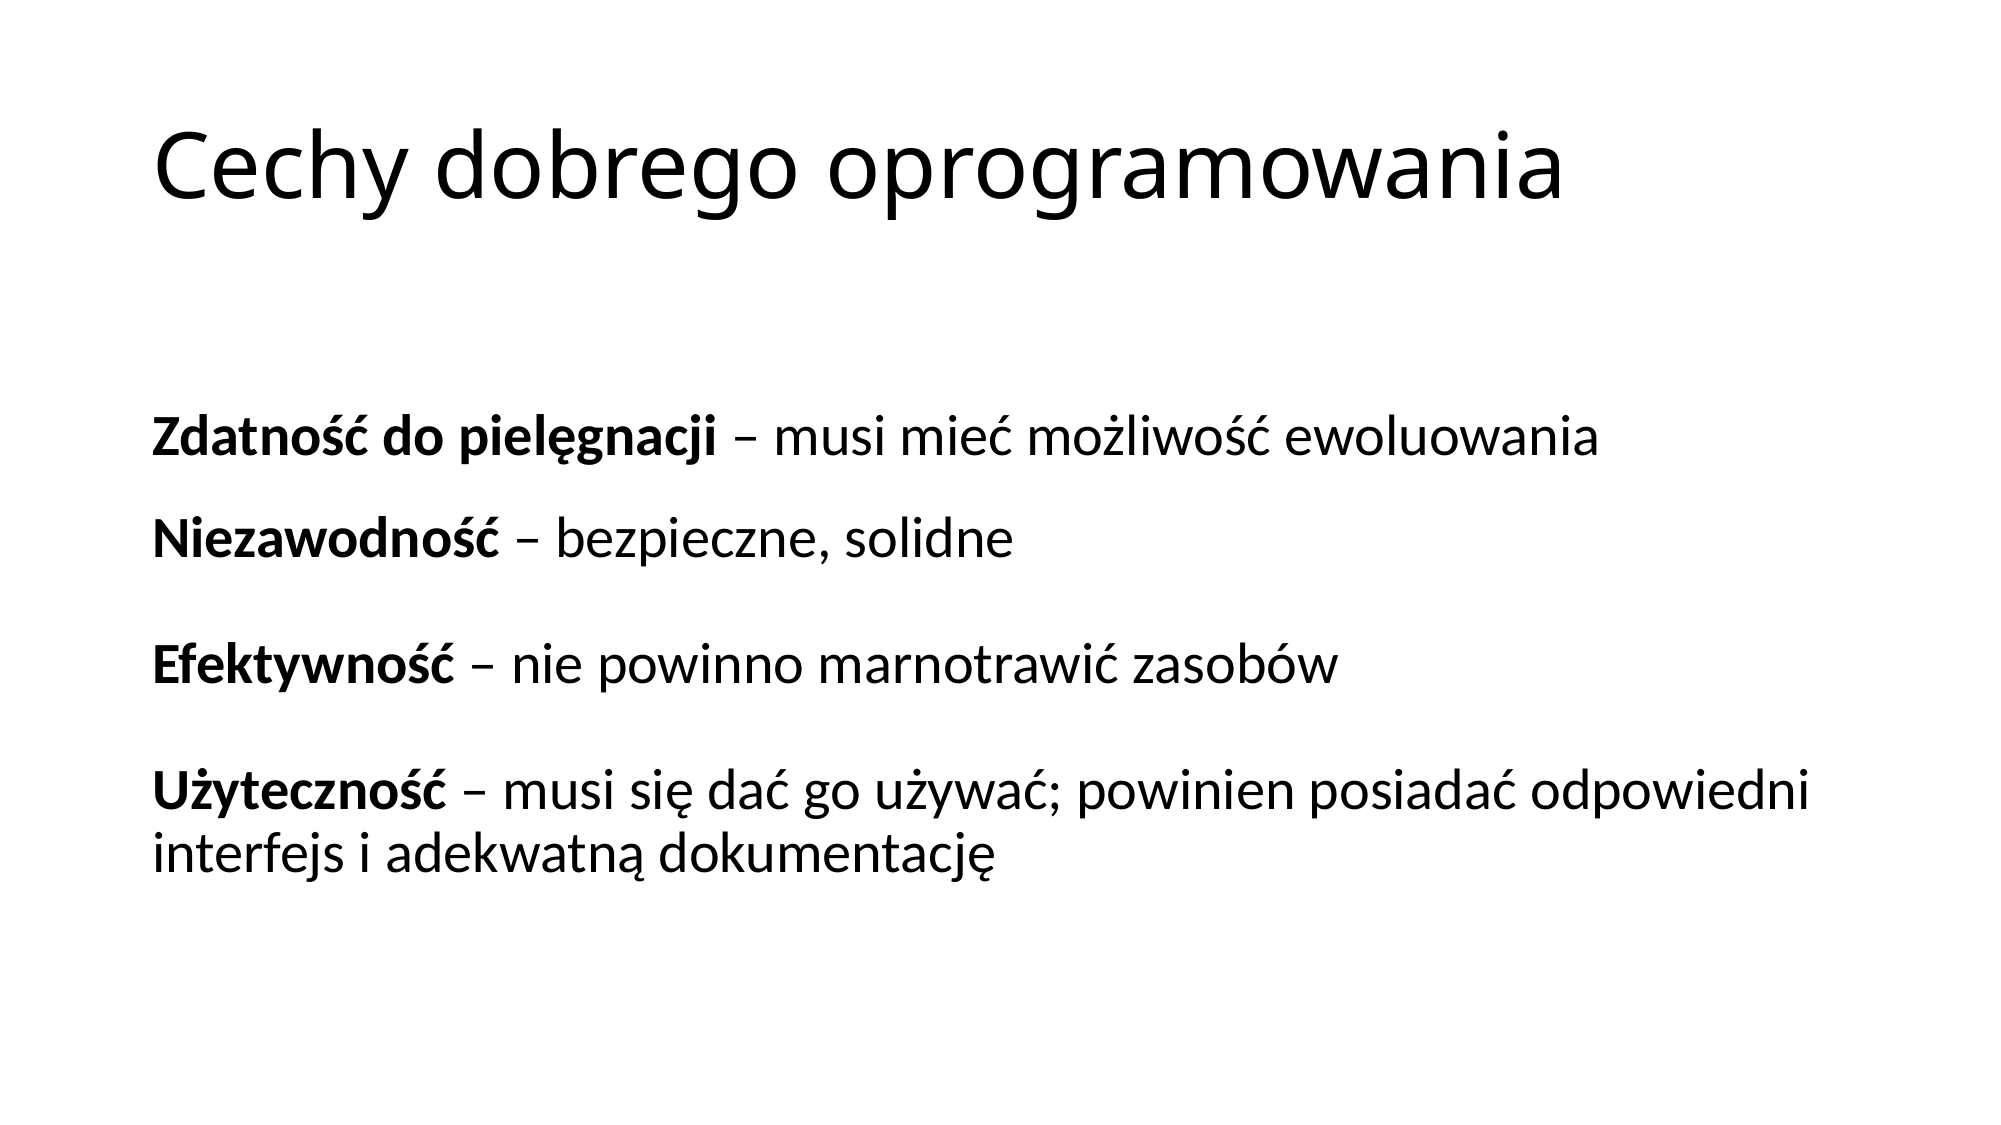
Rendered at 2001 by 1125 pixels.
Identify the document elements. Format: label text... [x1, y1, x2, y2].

text_box Zdatność do pielęgnacji – musi mieć możliwość ewoluowania Niezawodność – bezpieczne, solidne Efektywność – nie powinno marnotrawić zasobów Użyteczność – musi się dać go używać; powinien posiadać odpowiedni interfejs i adekwatną dokumentację [137, 299, 1863, 1014]
text_box Cechy dobrego oprogramowania [137, 59, 1863, 278]
